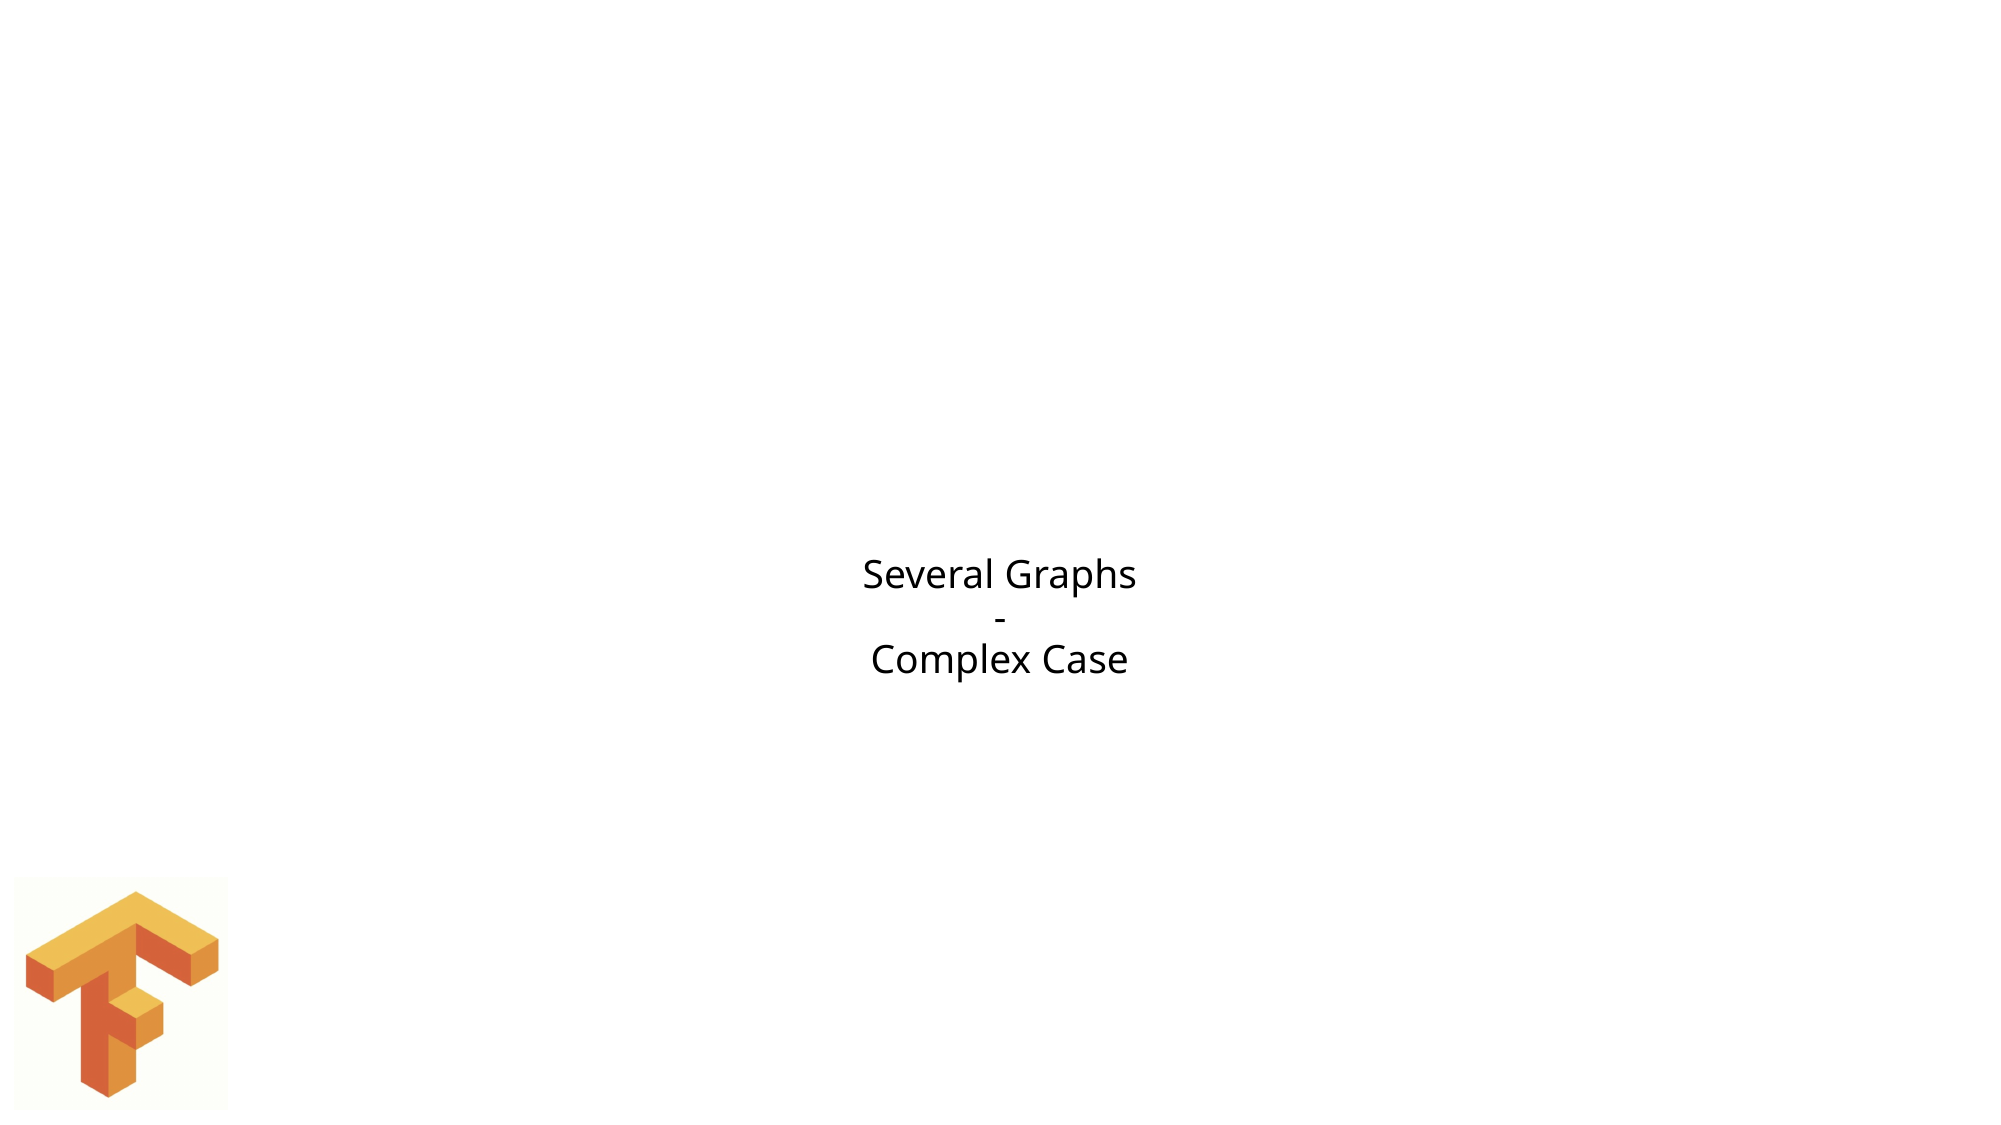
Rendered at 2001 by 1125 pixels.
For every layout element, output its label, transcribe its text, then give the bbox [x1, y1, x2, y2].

picture [14, 877, 228, 1110]
title Several Graphs - Complex Case [249, 184, 1750, 737]
